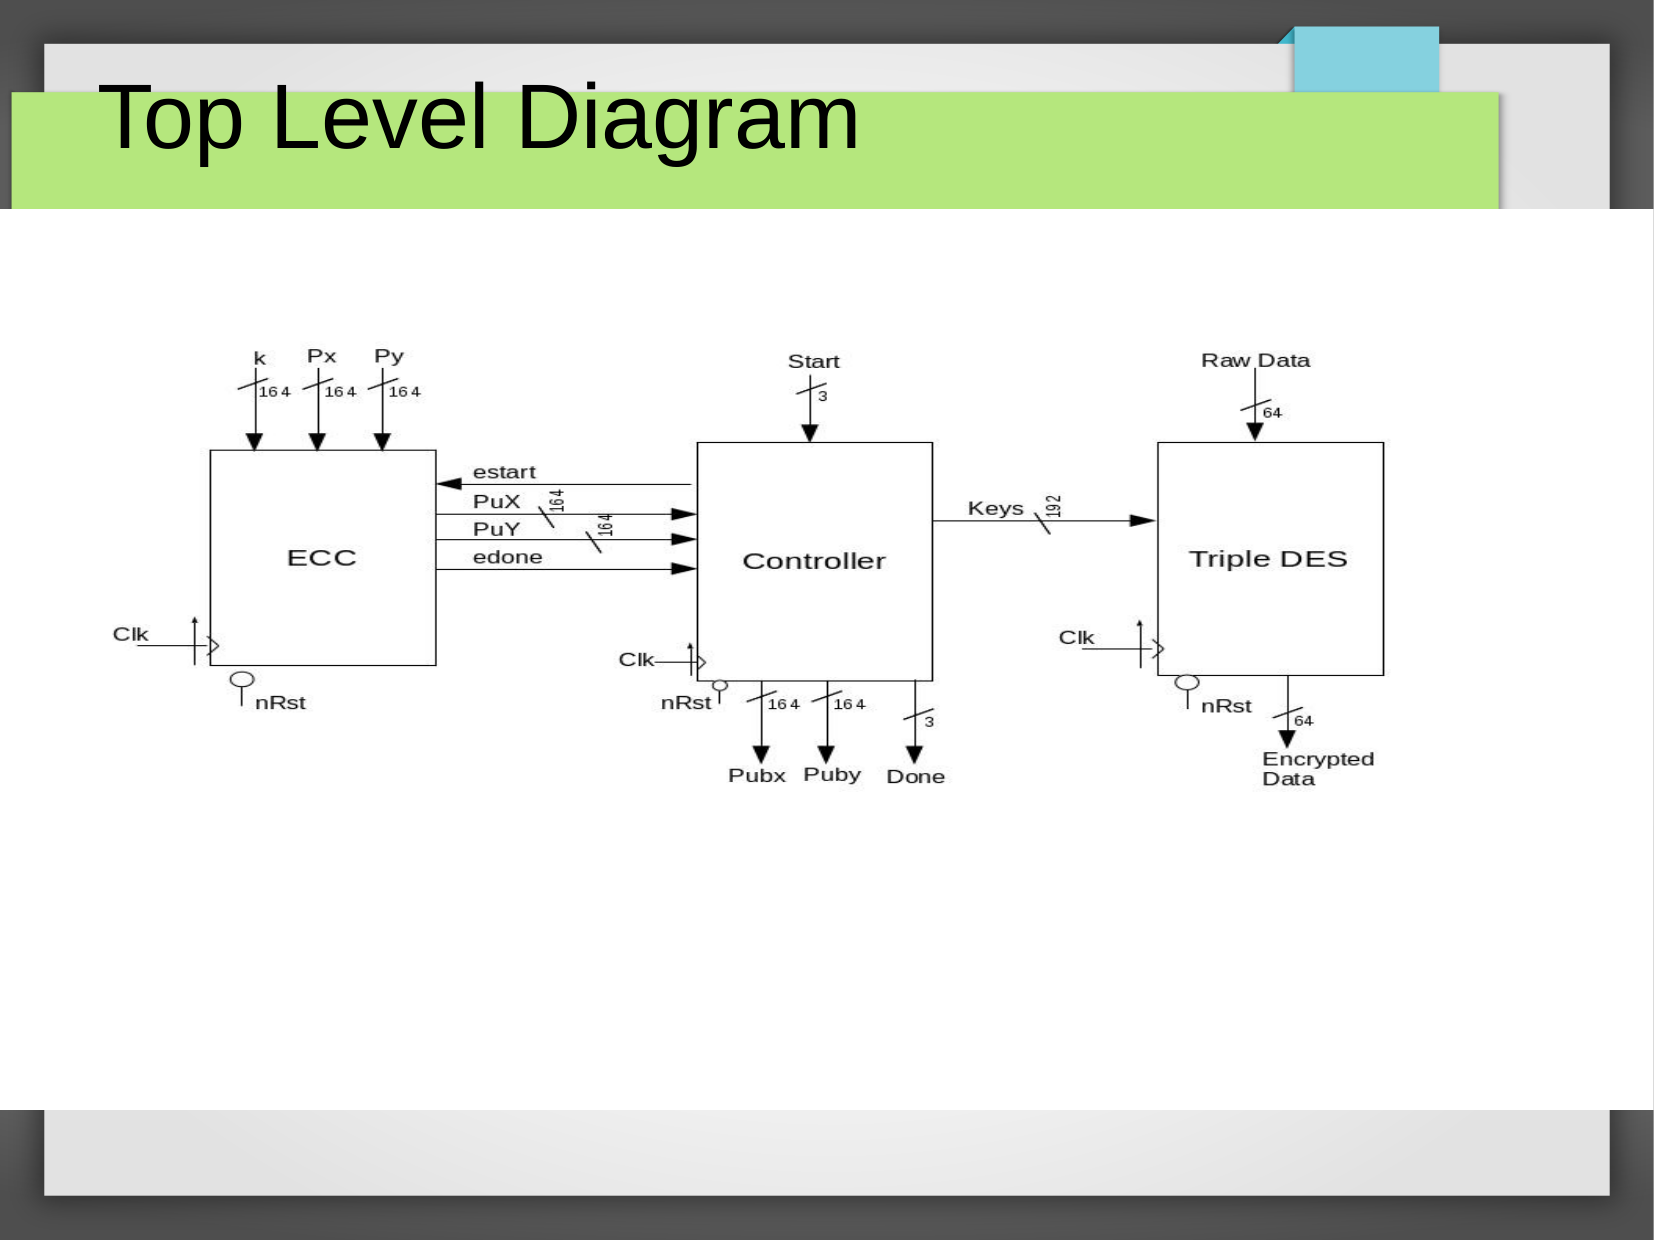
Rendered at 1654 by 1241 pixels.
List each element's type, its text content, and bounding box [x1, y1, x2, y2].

picture [0, 0, 1654, 1240]
text_box Top Level Diagram [82, 49, 1571, 208]
